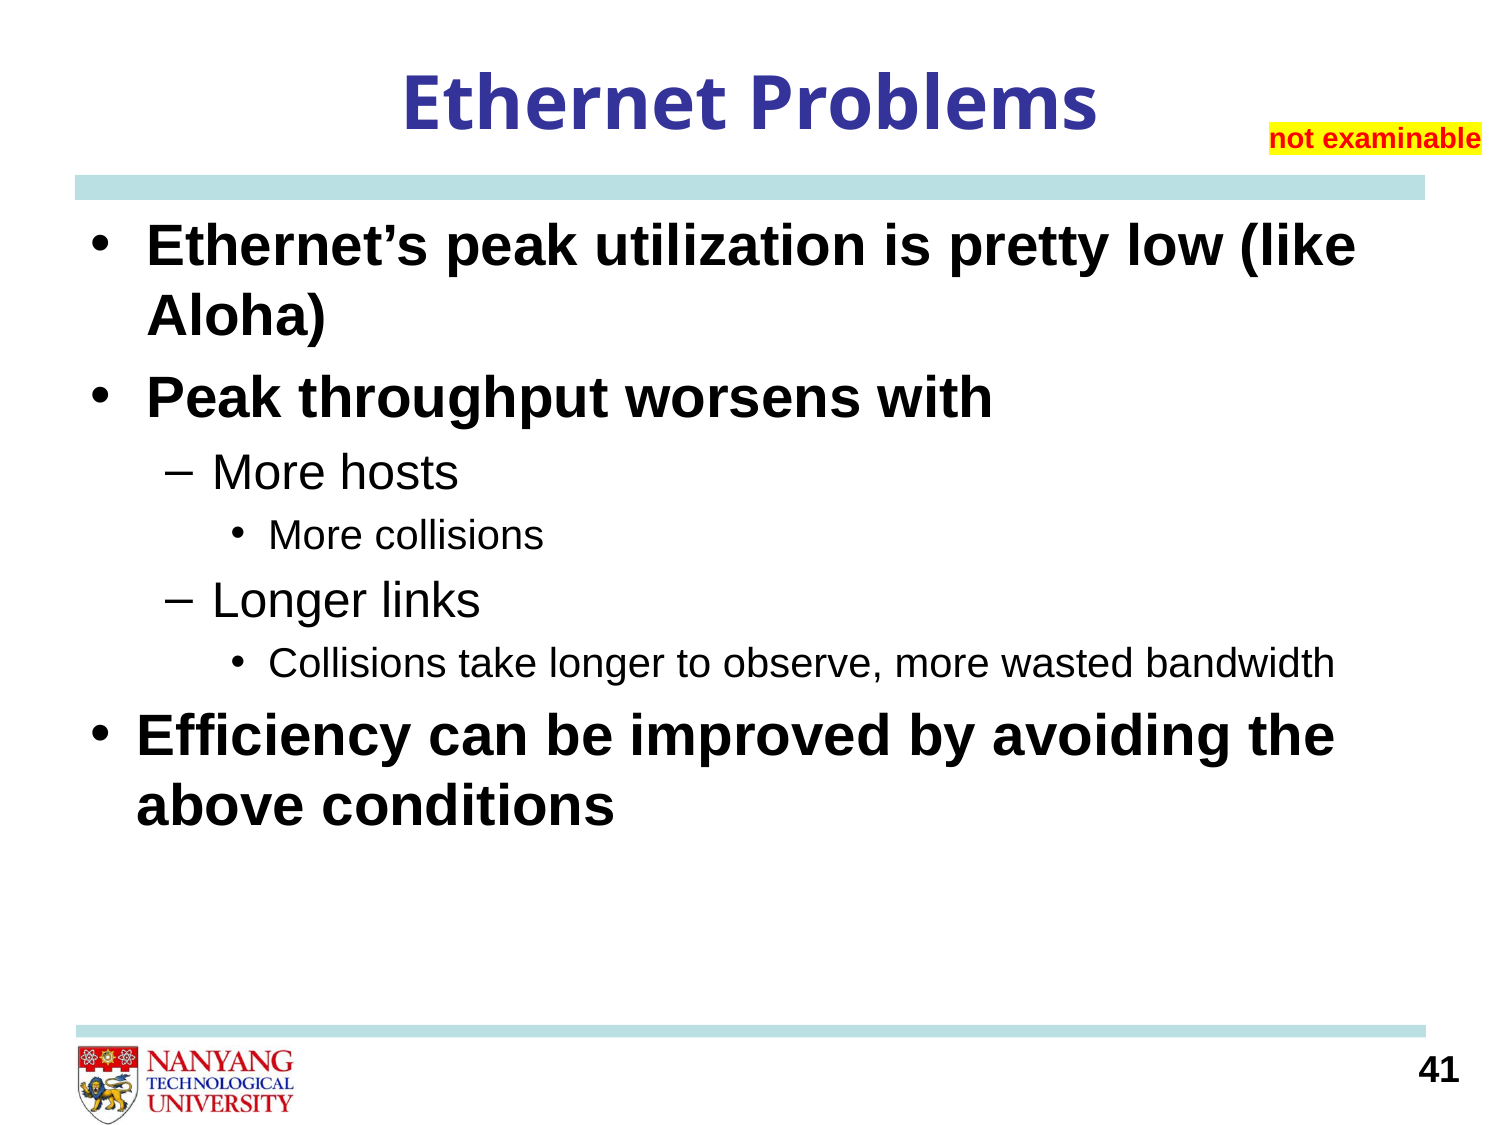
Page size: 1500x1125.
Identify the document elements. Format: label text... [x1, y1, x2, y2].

text_box not examinable [1254, 111, 1500, 162]
picture [75, 1045, 296, 1125]
list Ethernet’s peak utilization is pretty low (like Aloha) Peak throughput worsens with More hosts More collisions Longer links Collisions take longer to observe, more wasted bandwidth Efficiency can be improved by avoiding the above conditions [75, 200, 1425, 1025]
slide_number 41 [1374, 1037, 1475, 1100]
title Ethernet Problems [75, 24, 1425, 175]
